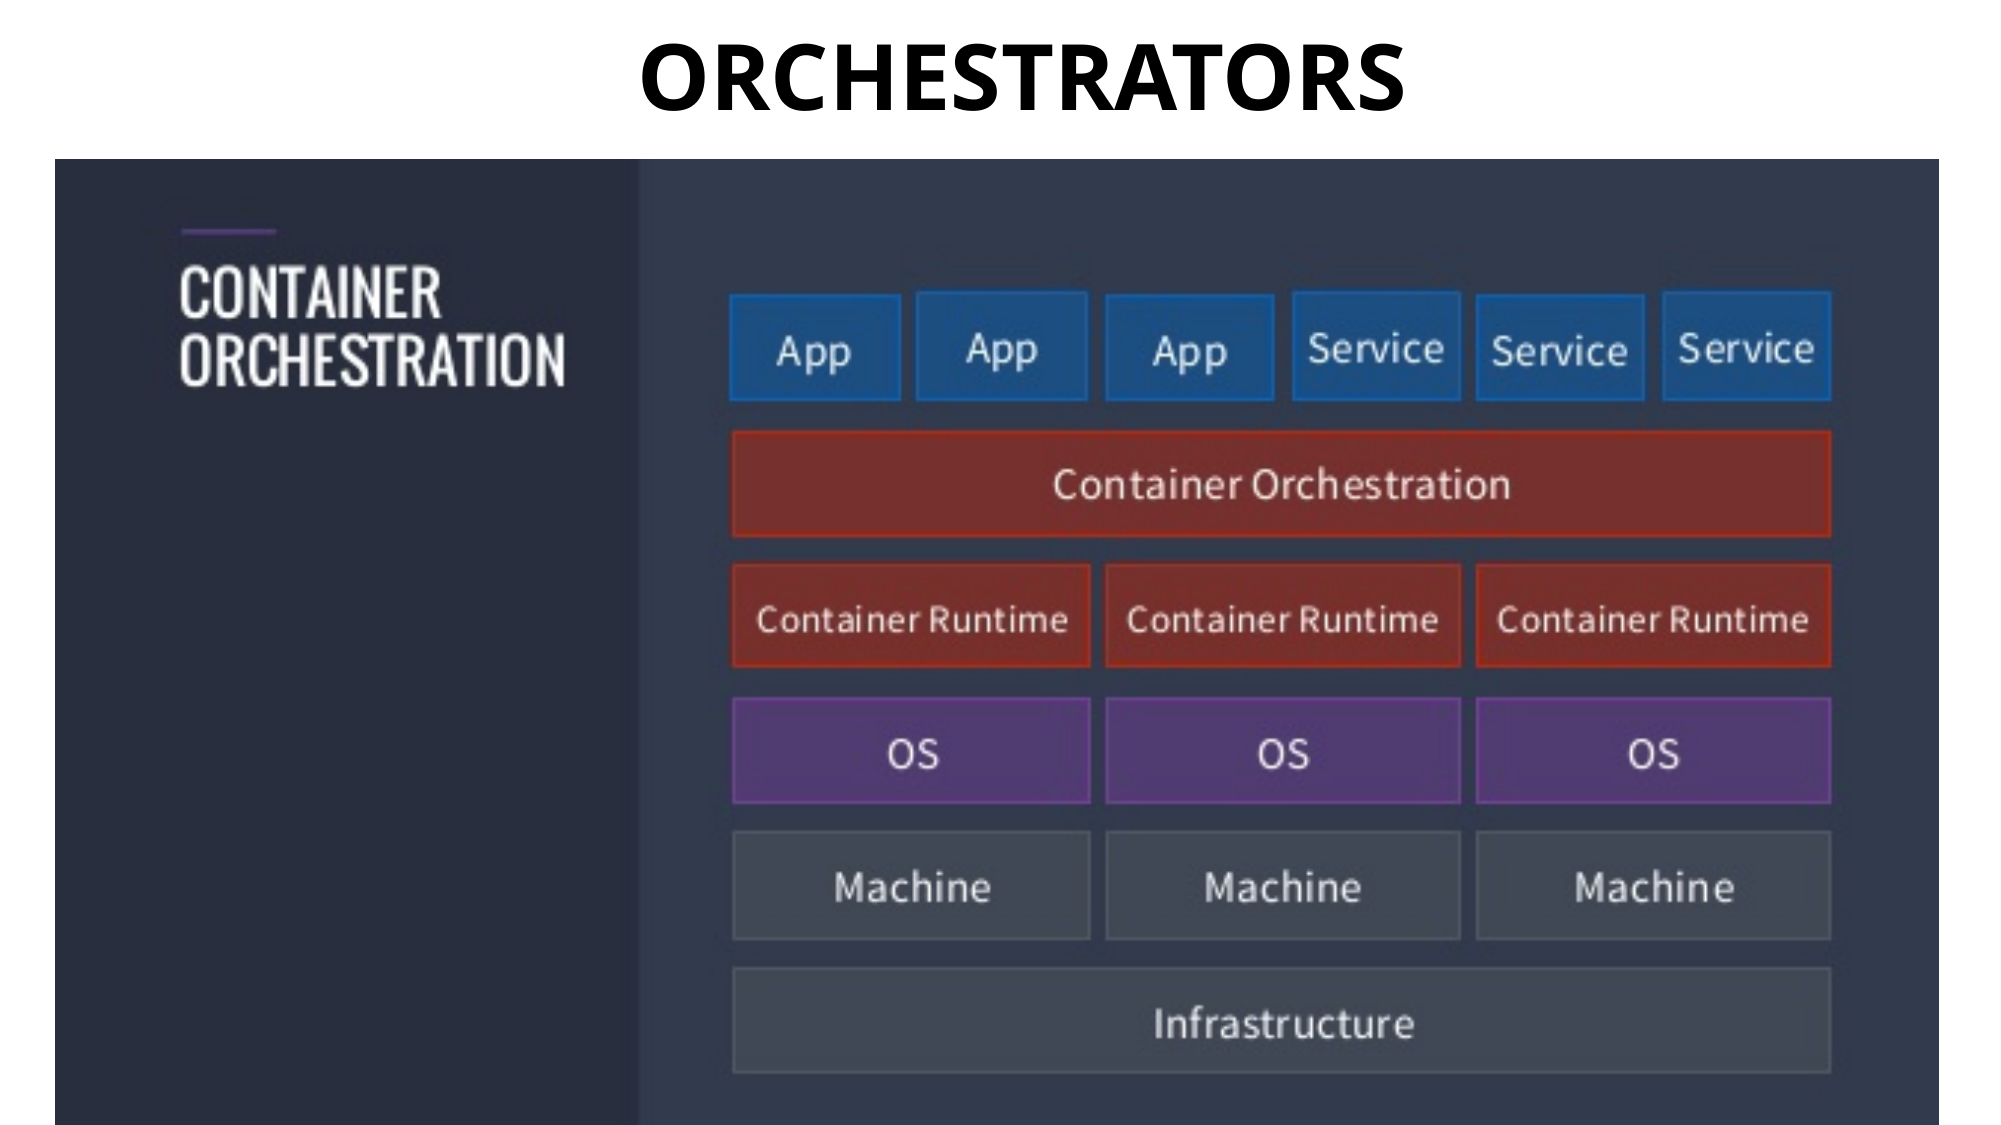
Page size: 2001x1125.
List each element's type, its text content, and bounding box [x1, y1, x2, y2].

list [55, 159, 1939, 1125]
title ORCHESTRATORS [210, 0, 1835, 159]
